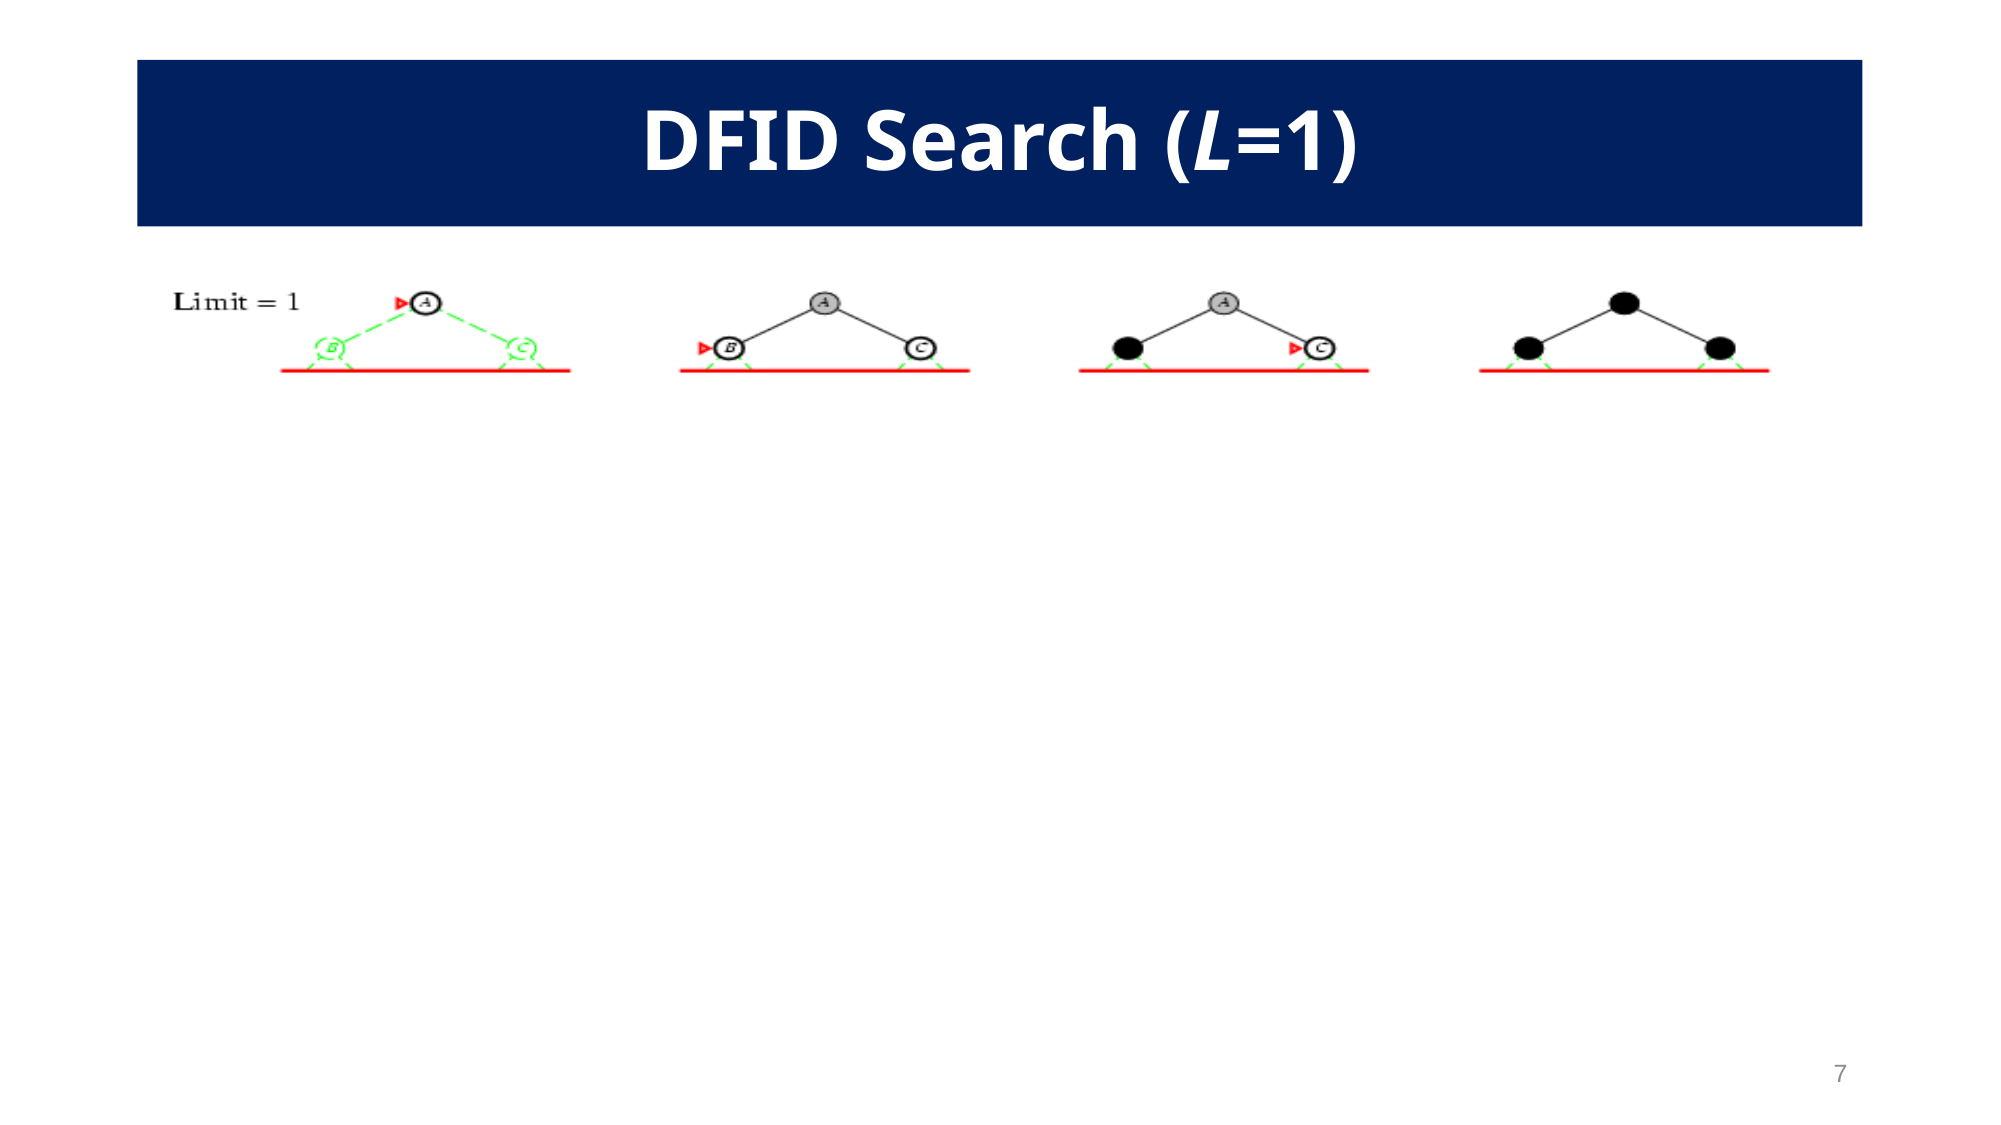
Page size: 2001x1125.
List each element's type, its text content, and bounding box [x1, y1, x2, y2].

title DFID Search (L=1) [137, 59, 1863, 227]
picture [166, 271, 1834, 854]
slide_number 7 [1412, 1042, 1863, 1103]
